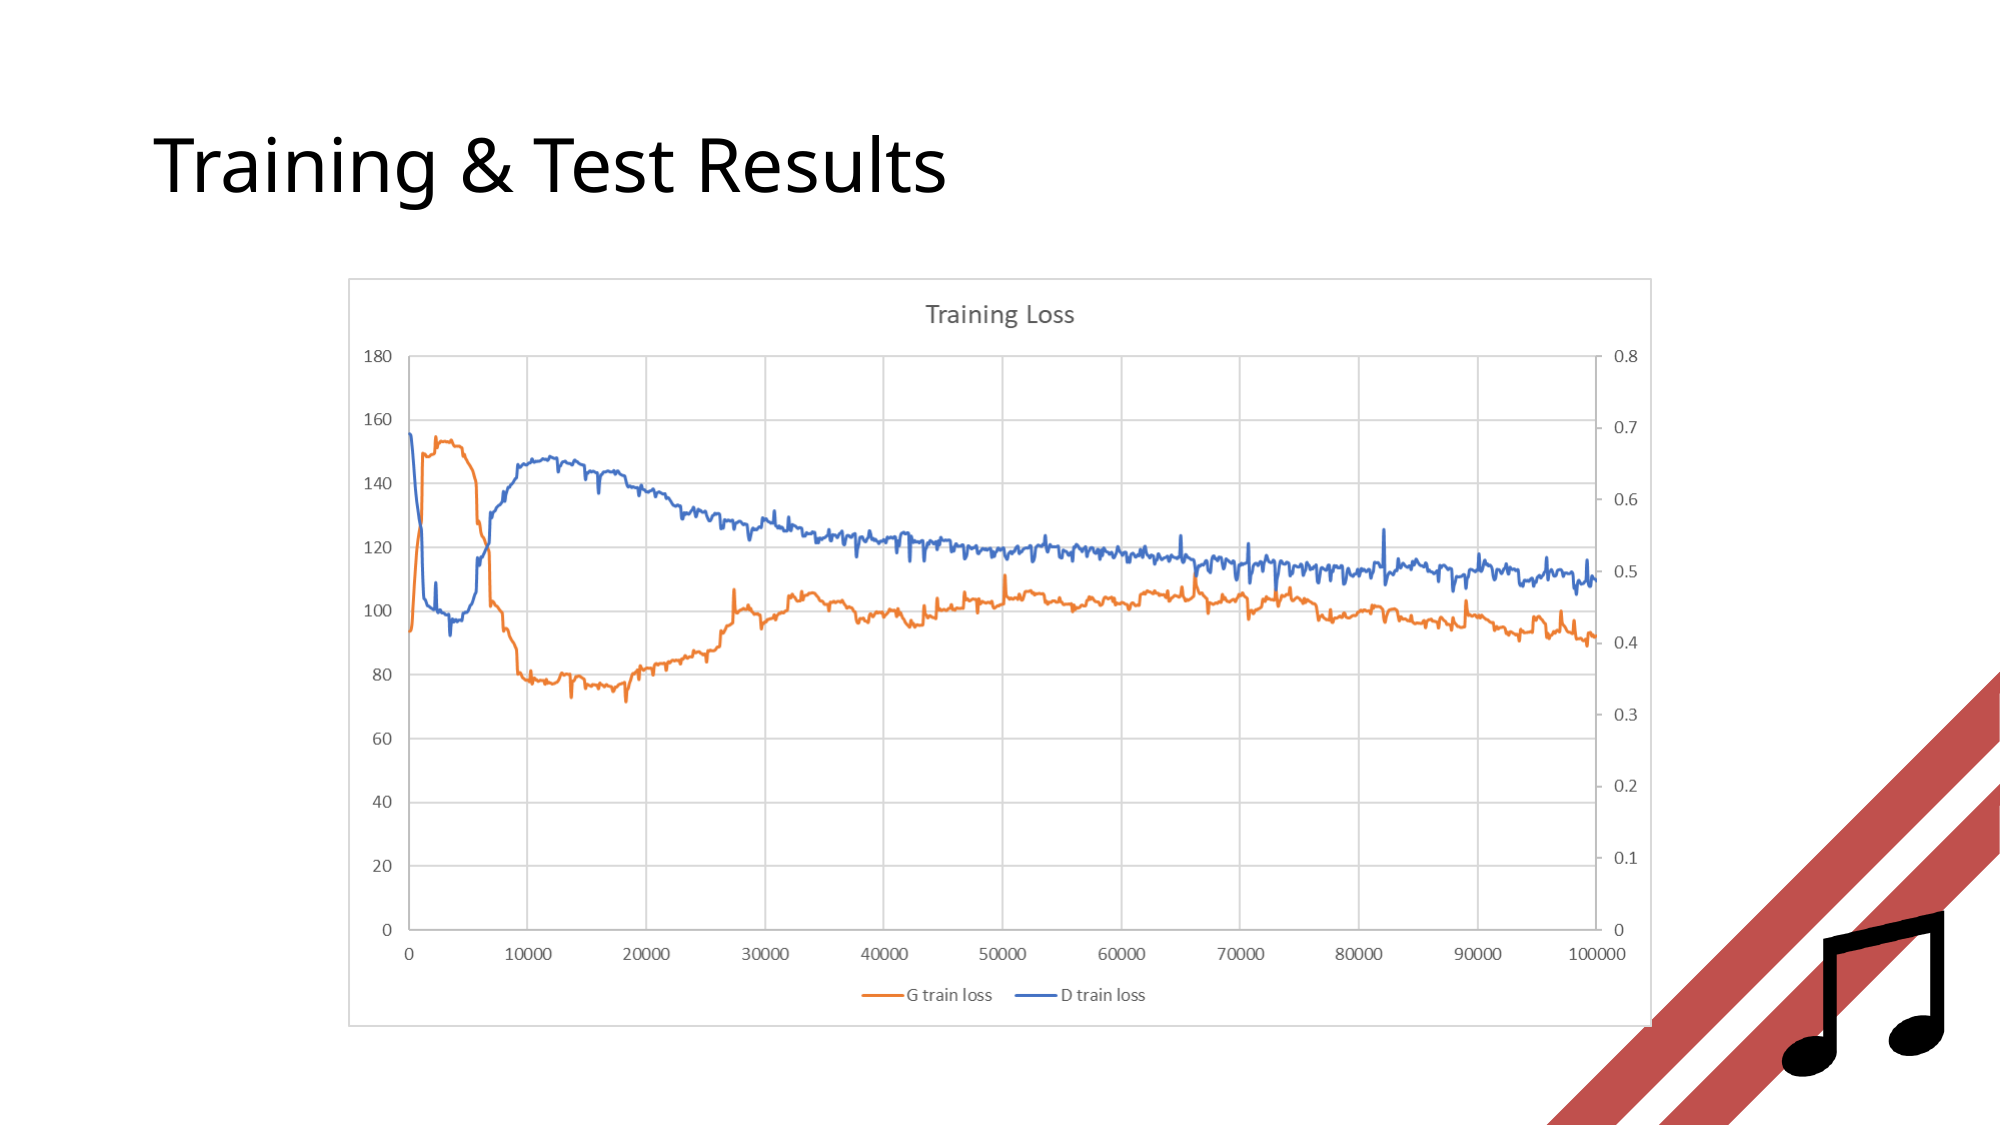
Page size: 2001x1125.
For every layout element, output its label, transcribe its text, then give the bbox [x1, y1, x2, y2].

title Training & Test Results [138, 59, 1864, 278]
picture [348, 278, 1652, 1027]
picture [1753, 884, 1972, 1103]
